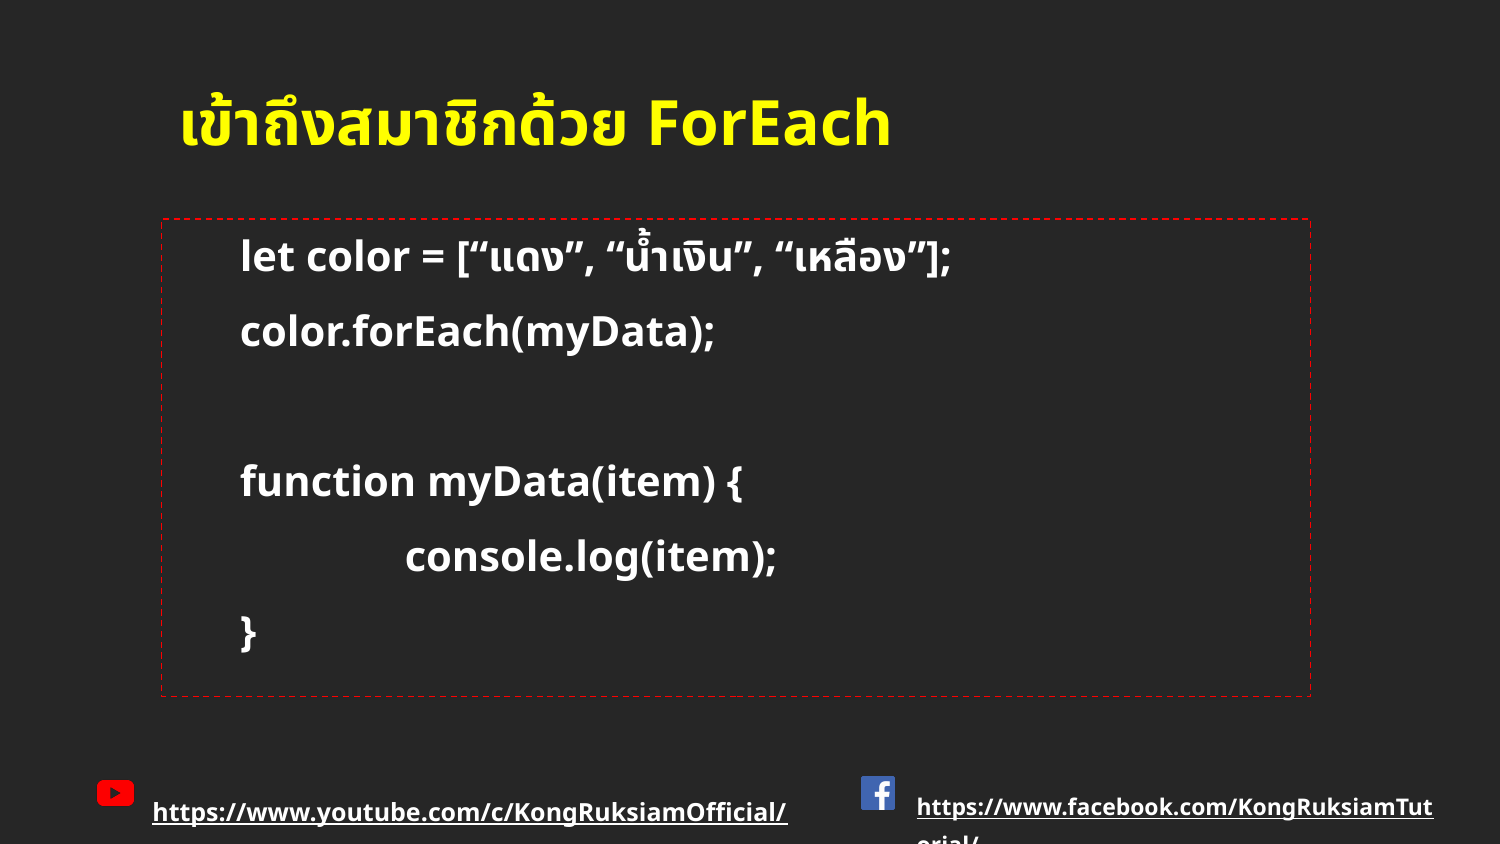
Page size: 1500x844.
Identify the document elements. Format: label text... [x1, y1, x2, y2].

text_box https://www.facebook.com/KongRuksiamTutorial/ [901, 762, 1463, 808]
picture [92, 770, 139, 817]
list let color = [“แดง”, “น้ำเงิน”, “เหลือง”]; color.forEach(myData); function myData(item) { console.log(item); } [161, 219, 1311, 697]
picture [861, 776, 895, 811]
text_box https://www.youtube.com/c/KongRuksiamOfficial/ [137, 764, 873, 834]
title เข้าถึงสมาชิกด้วย ForEach [175, 91, 1343, 180]
